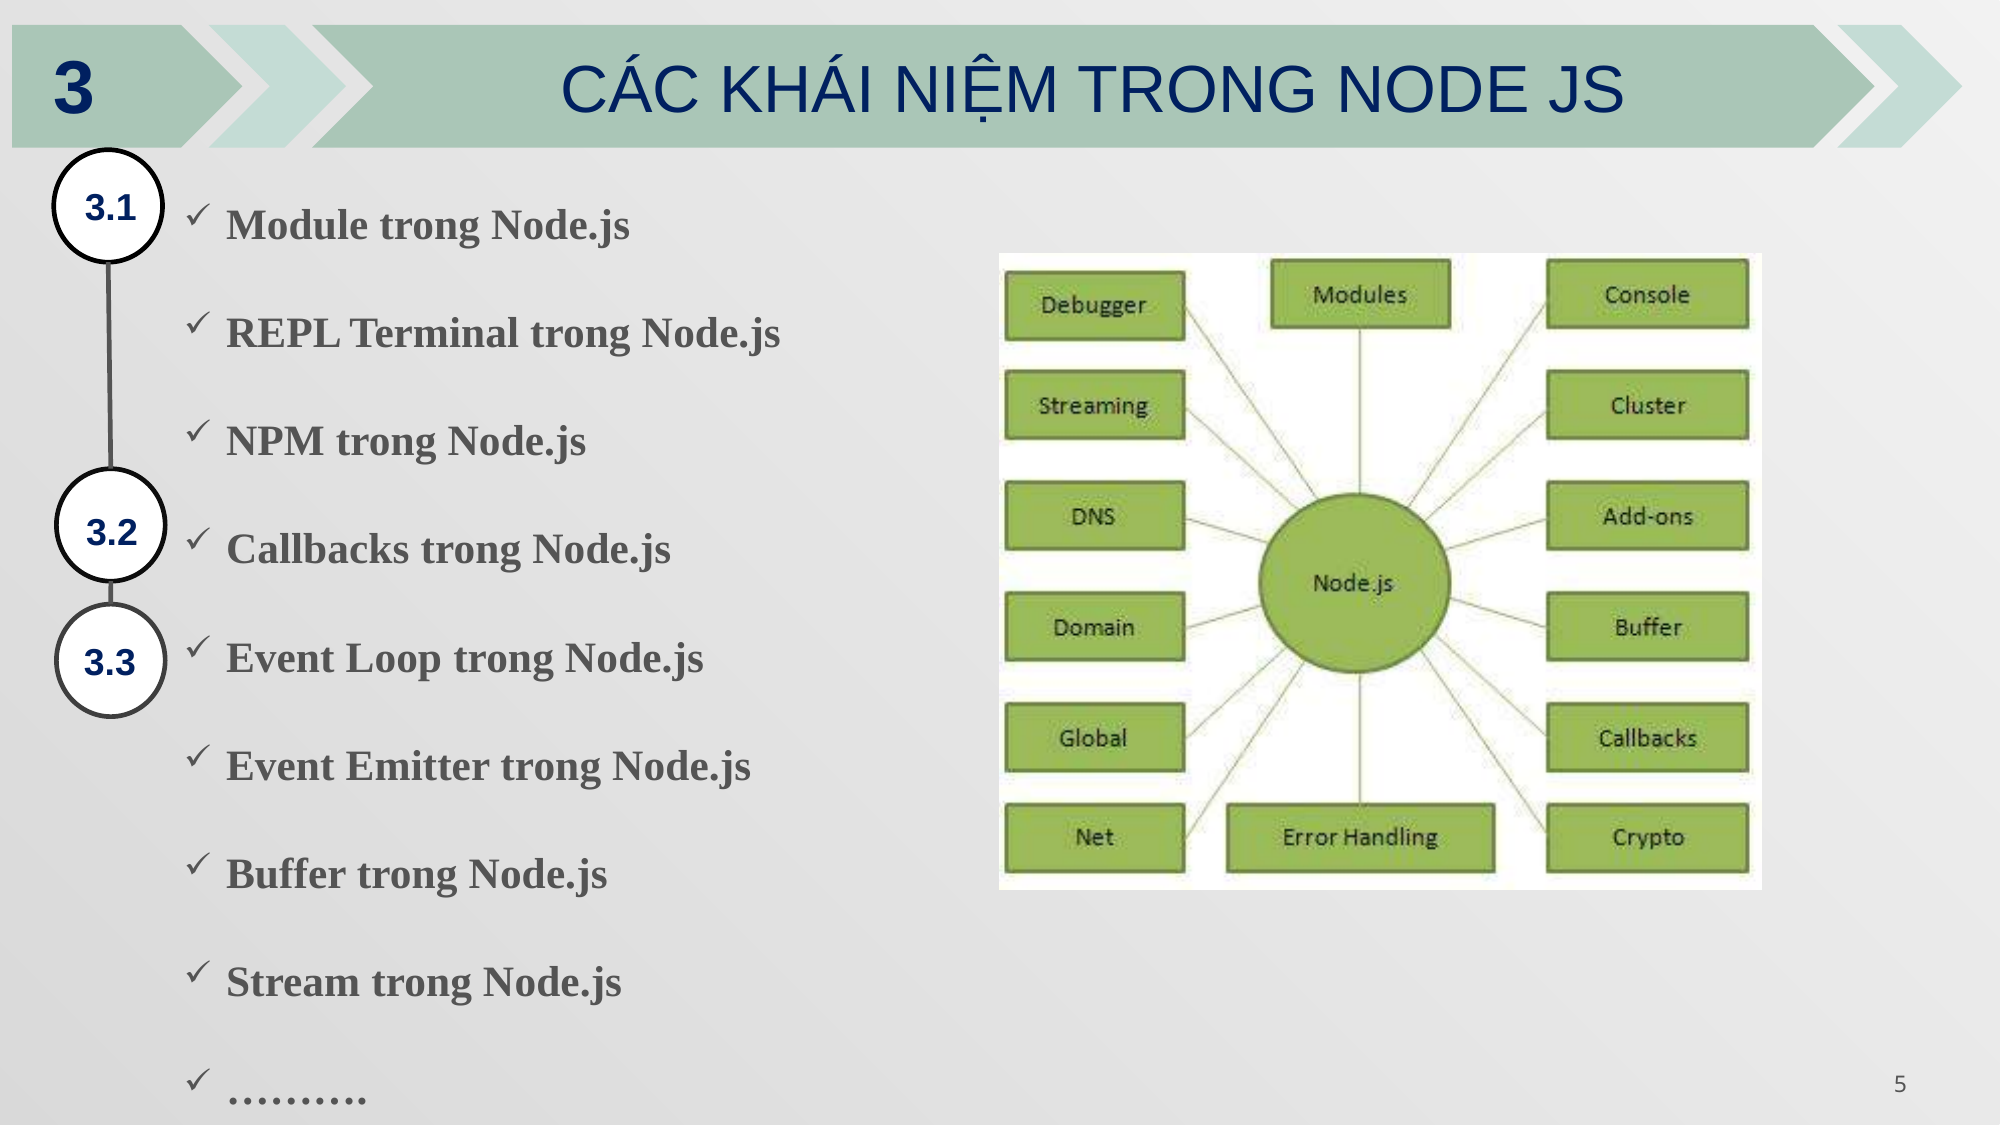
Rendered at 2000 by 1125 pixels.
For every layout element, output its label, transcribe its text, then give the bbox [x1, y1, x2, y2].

text_box CÁC KHÁI NIỆM TRONG NODE JS [309, 23, 1877, 149]
text_box 3.2 [71, 500, 153, 561]
text_box [55, 603, 167, 718]
text_box [52, 148, 164, 264]
text_box [55, 467, 167, 583]
text_box [1834, 23, 1964, 149]
text_box 3 [38, 31, 111, 136]
text_box 3.3 [69, 630, 151, 690]
picture [999, 253, 1762, 890]
text_box [11, 23, 244, 149]
list Module trong Node.js REPL Terminal trong Node.js NPM trong Node.js Callbacks trong Node.js Event Loop trong Node.js Event Emitter trong Node.js Buffer trong Node.js Stream trong Node.js ………. [168, 162, 1638, 1125]
text_box 3.1 [69, 175, 152, 236]
slide_number 5 [1734, 1070, 1923, 1101]
text_box [206, 23, 348, 149]
